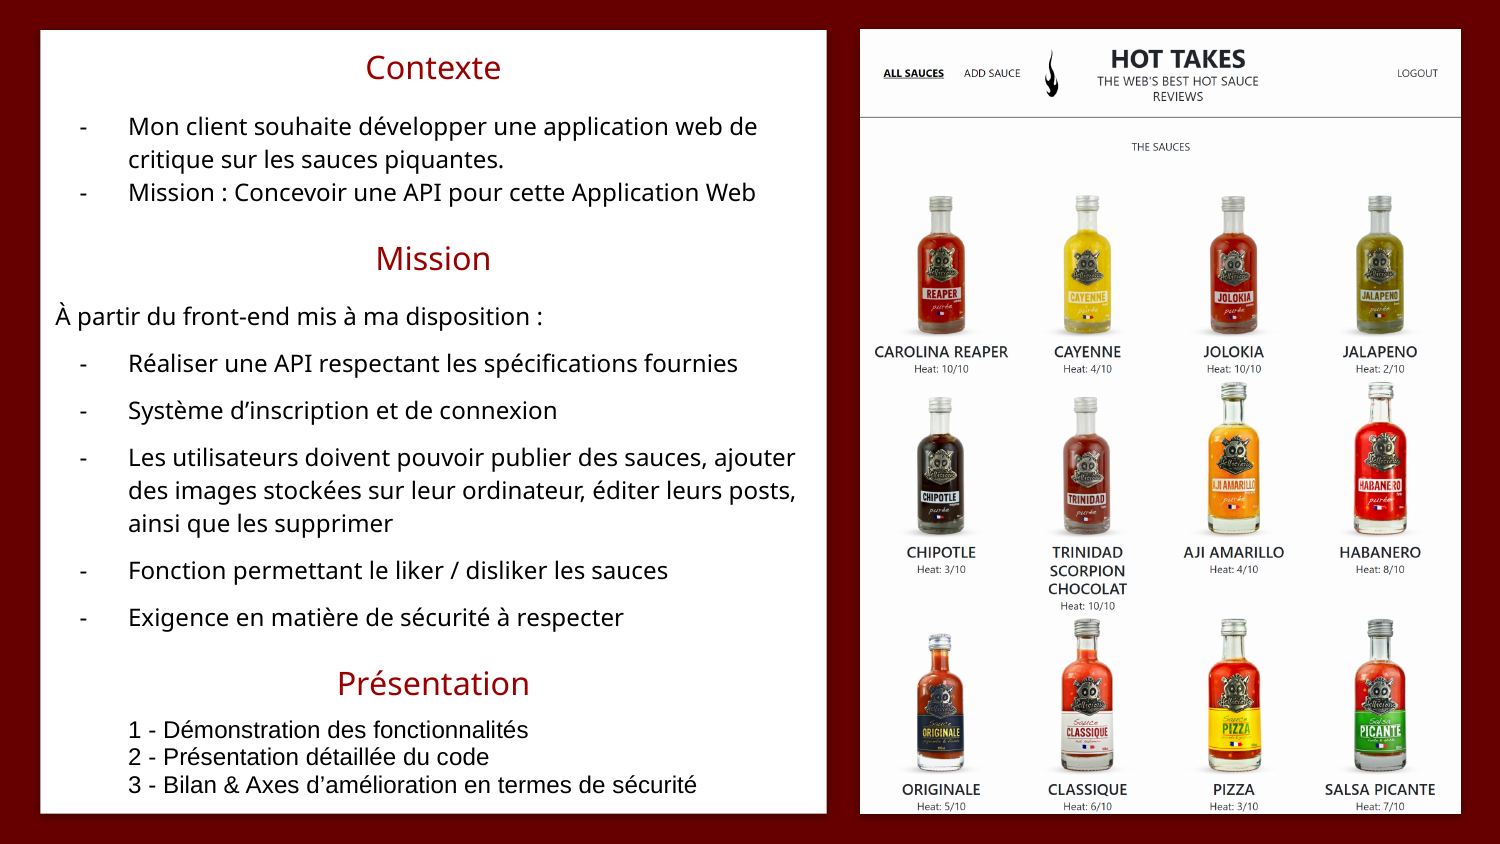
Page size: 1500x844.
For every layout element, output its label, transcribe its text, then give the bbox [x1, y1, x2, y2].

subtitle Contexte Mon client souhaite développer une application web de critique sur les sauces piquantes. Mission : Concevoir une API pour cette Application Web Mission À partir du front-end mis à ma disposition : Réaliser une API respectant les spécifications fournies Système d’inscription et de connexion Les utilisateurs doivent pouvoir publier des sauces, ajouter des images stockées sur leur ordinateur, éditer leurs posts, ainsi que les supprimer Fonction permettant le liker / disliker les sauces Exigence en matière de sécurité à respecter Présentation 1 - Démonstration des fonctionnalités 2 - Présentation détaillée du code 3 - Bilan & Axes d’amélioration en termes de sécurité [40, 30, 827, 814]
picture [860, 29, 1461, 814]
